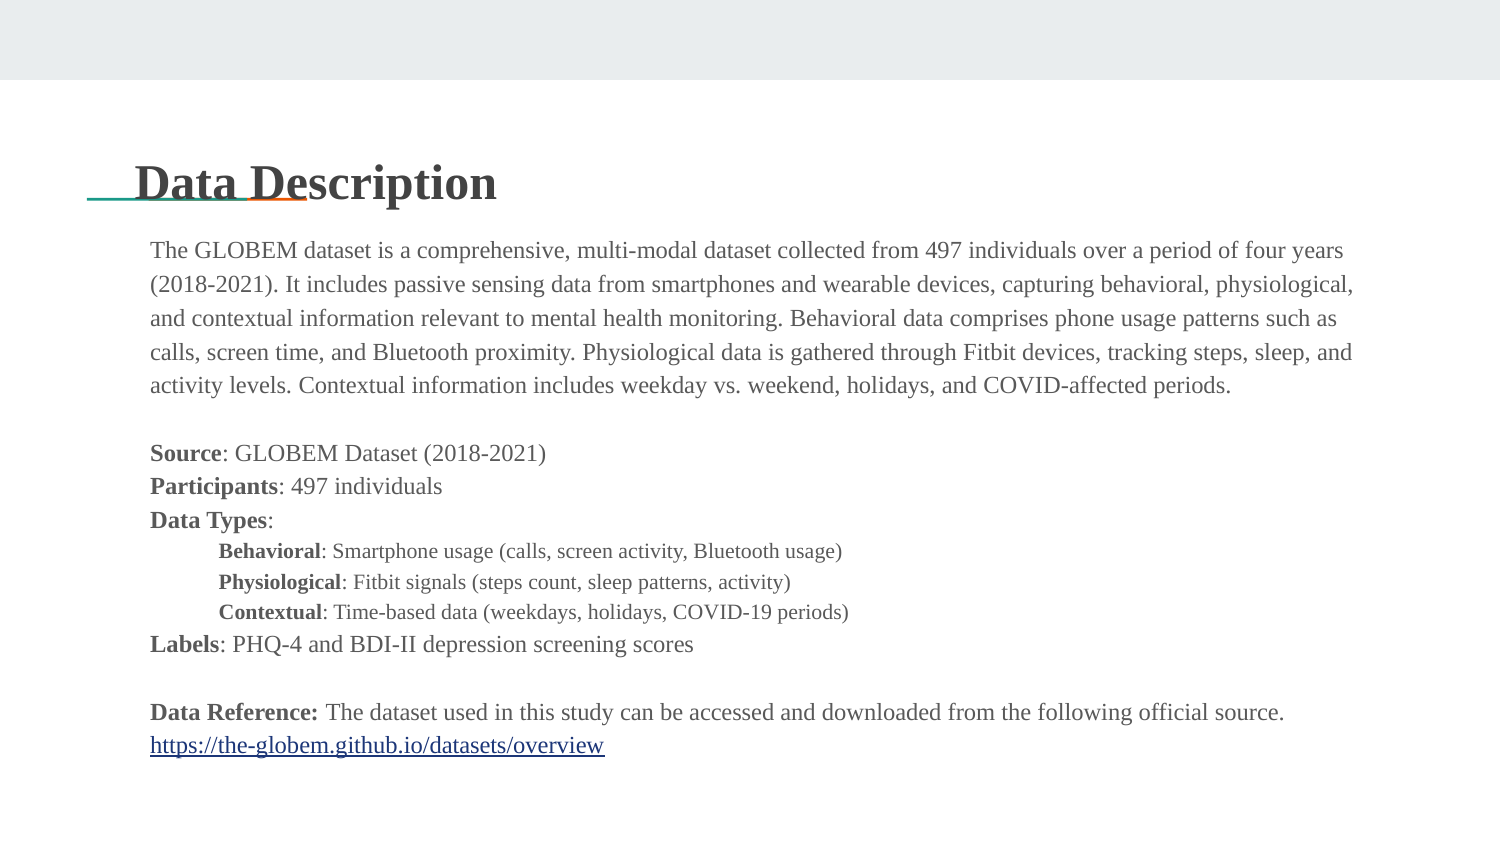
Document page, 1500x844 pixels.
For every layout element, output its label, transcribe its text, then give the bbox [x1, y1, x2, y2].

list The GLOBEM dataset is a comprehensive, multi-modal dataset collected from 497 individuals over a period of four years (2018-2021). It includes passive sensing data from smartphones and wearable devices, capturing behavioral, physiological, and contextual information relevant to mental health monitoring. Behavioral data comprises phone usage patterns such as calls, screen time, and Bluetooth proximity. Physiological data is gathered through Fitbit devices, tracking steps, sleep, and activity levels. Contextual information includes weekday vs. weekend, holidays, and COVID-affected periods. Source: GLOBEM Dataset (2018-2021) Participants: 497 individuals Data Types: Behavioral: Smartphone usage (calls, screen activity, Bluetooth usage) Physiological: Fitbit signals (steps count, sleep patterns, activity) Contextual: Time-based data (weekdays, holidays, COVID-19 periods) Labels: PHQ-4 and BDI-II depression screening scores Data Reference: The dataset used in this study can be accessed and downloaded from the following official source. https://the-globem.github.io/datasets/overview [119, 215, 1381, 814]
title Data Description [119, 74, 1381, 188]
